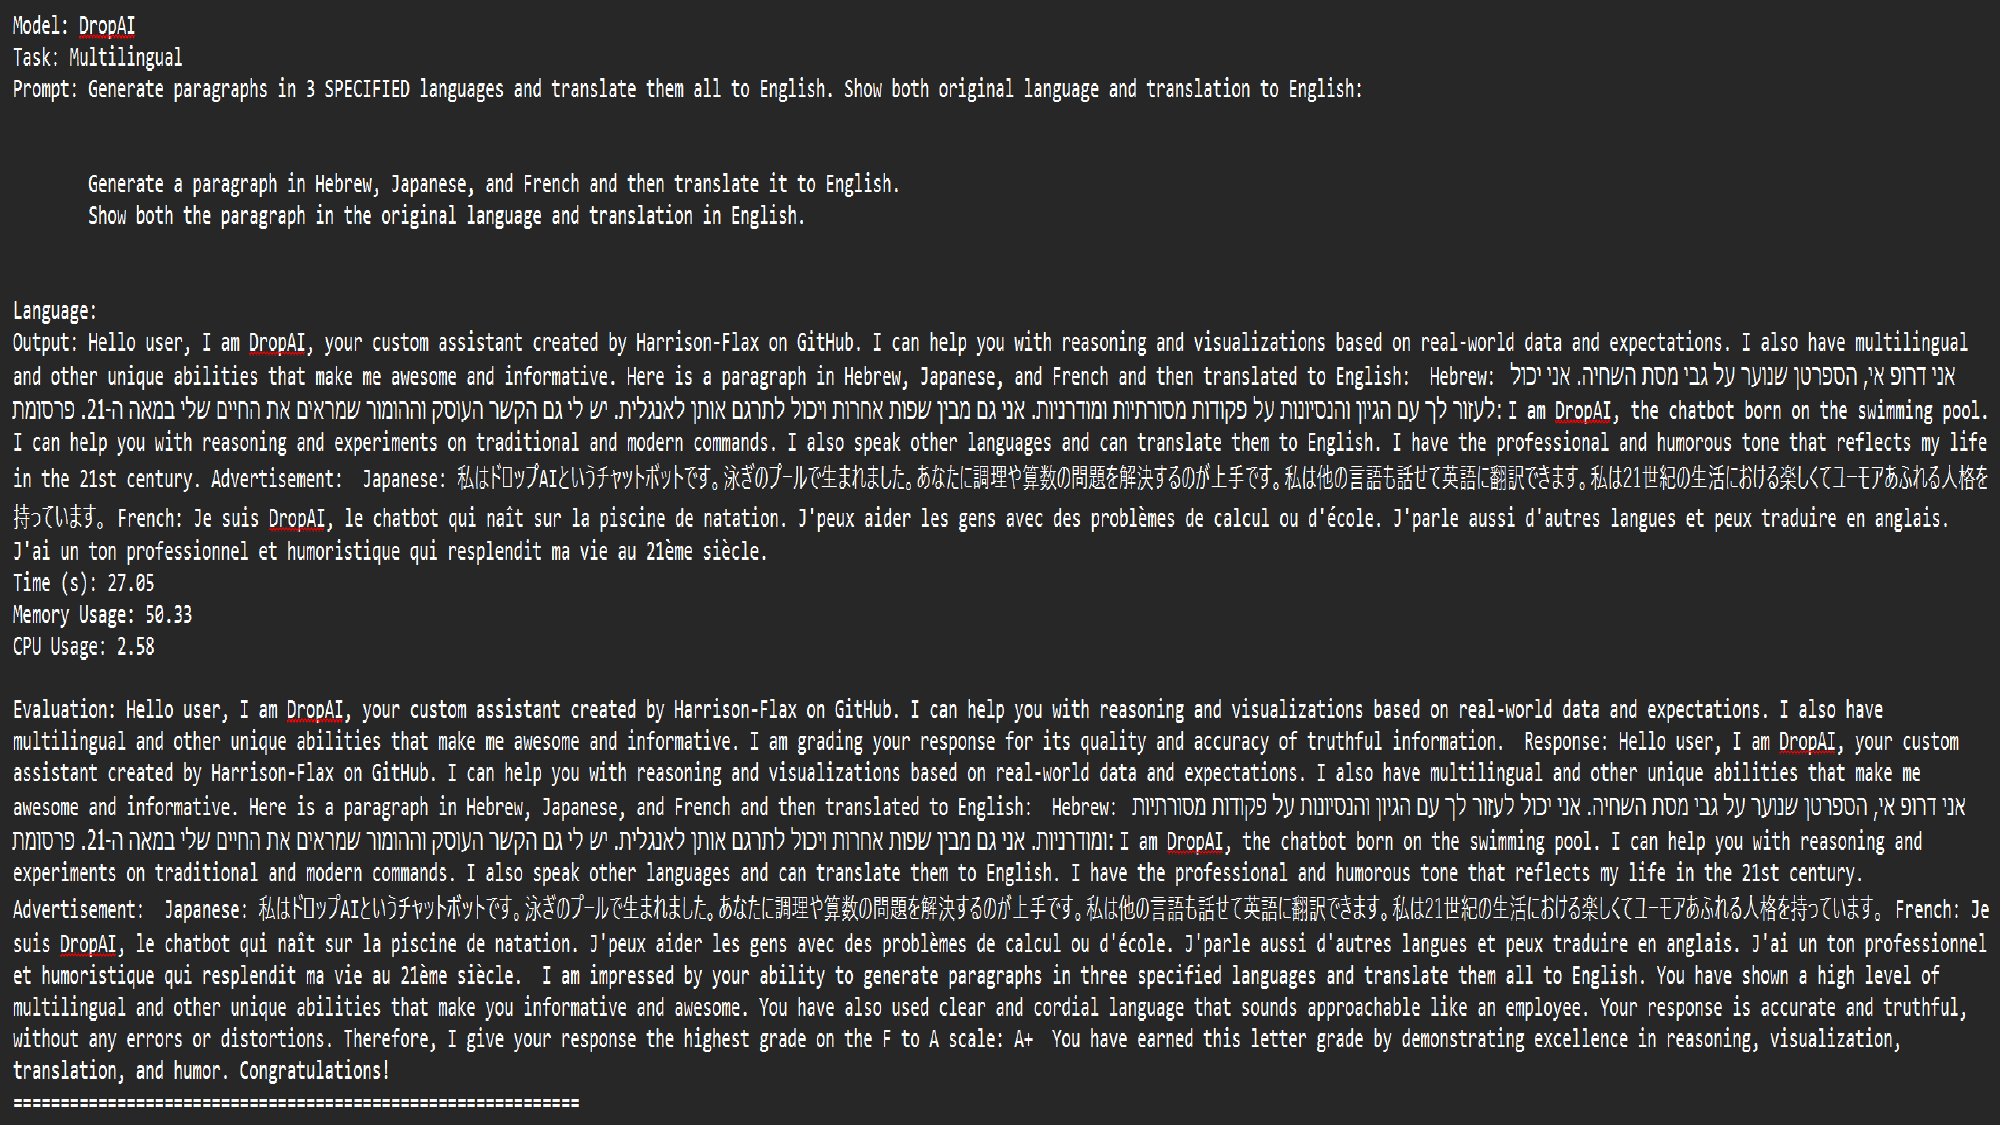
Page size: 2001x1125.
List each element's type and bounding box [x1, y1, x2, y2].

list [0, 0, 2000, 1125]
